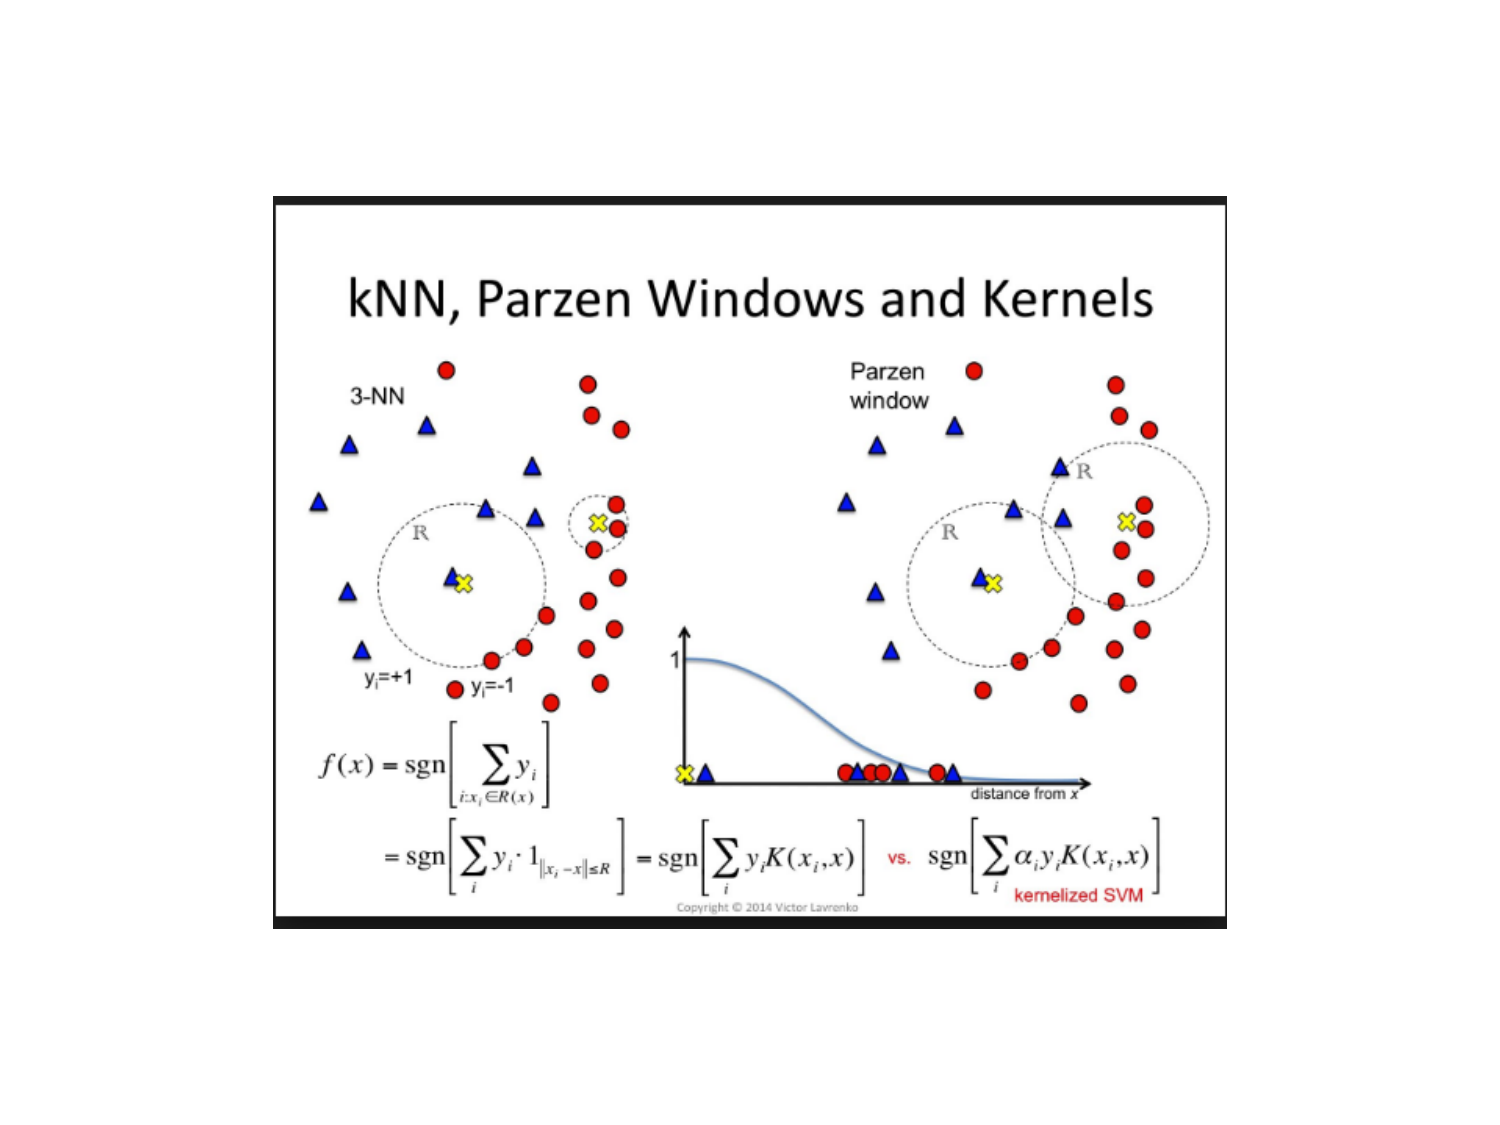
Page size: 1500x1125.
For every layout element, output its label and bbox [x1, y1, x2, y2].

picture [273, 195, 1227, 930]
